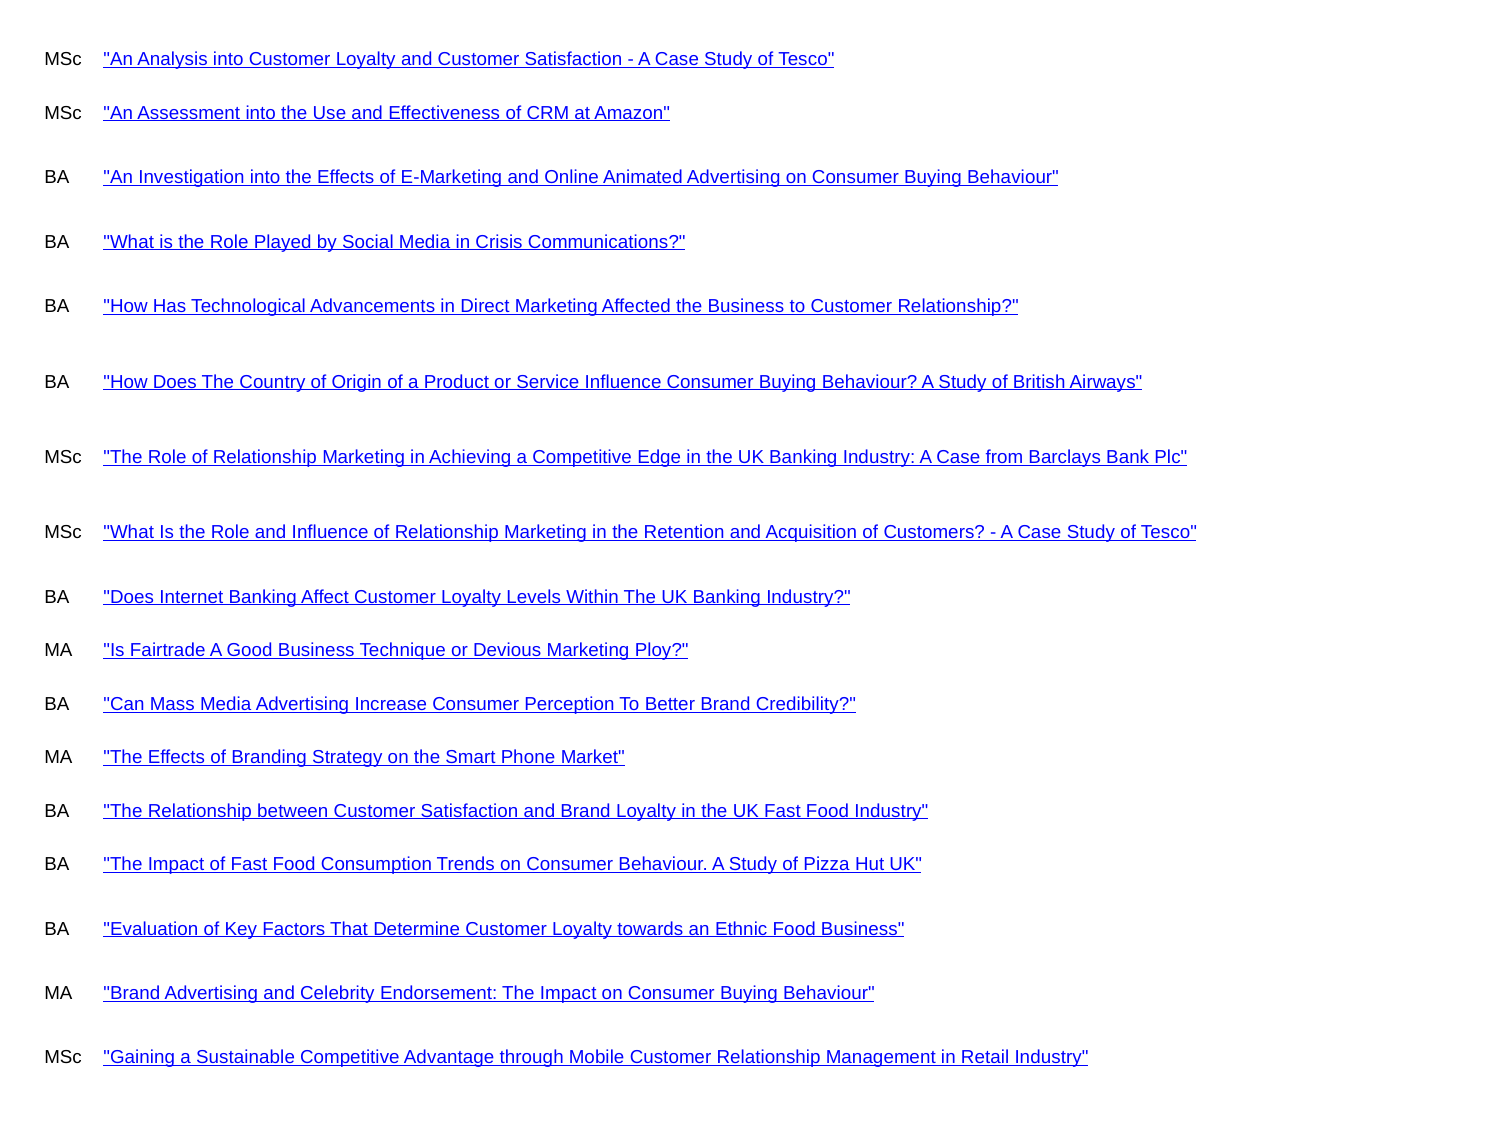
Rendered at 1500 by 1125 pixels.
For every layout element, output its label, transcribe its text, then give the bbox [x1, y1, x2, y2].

table_cell MSc [41, 84, 100, 138]
table_cell "An Investigation into the Effects of E-Marketing and Online Animated Advertising on Consumer Buying Behaviour" [100, 138, 1435, 213]
table_cell "An Assessment into the Use and Effectiveness of CRM at Amazon" [100, 84, 1435, 138]
table_cell "Brand Advertising and Celebrity Endorsement: The Impact on Consumer Buying Behaviour" [100, 965, 1435, 1018]
table_cell BA [41, 213, 100, 267]
table_cell "The Effects of Branding Strategy on the Smart Phone Market" [100, 729, 1435, 782]
table_cell "The Role of Relationship Marketing in Achieving a Competitive Edge in the UK Banking Industry: A Case from Barclays Bank Plc" [100, 418, 1435, 493]
table_cell "Can Mass Media Advertising Increase Consumer Perception To Better Brand Credibility?" [100, 676, 1435, 729]
table_cell "Evaluation of Key Factors That Determine Customer Loyalty towards an Ethnic Food Business" [100, 889, 1435, 965]
table_cell BA [41, 138, 100, 213]
table_cell "The Impact of Fast Food Consumption Trends on Consumer Behaviour. A Study of Pizza Hut UK" [100, 836, 1435, 889]
table_cell BA [41, 569, 100, 622]
table_cell MA [41, 729, 100, 782]
table_cell BA [41, 267, 100, 342]
table_header "An Analysis into Customer Loyalty and Customer Satisfaction - A Case Study of Tesco" [100, 31, 1435, 84]
table_cell BA [41, 342, 100, 418]
table_header MSc [41, 31, 100, 84]
table_cell MA [41, 965, 100, 1018]
table_cell MSc [41, 493, 100, 569]
table_cell "What Is the Role and Influence of Relationship Marketing in the Retention and Acquisition of Customers? - A Case Study of Tesco" [100, 493, 1435, 569]
table_cell MSc [41, 1018, 100, 1094]
table_cell MSc [41, 418, 100, 493]
table_cell BA [41, 676, 100, 729]
table_cell "The Relationship between Customer Satisfaction and Brand Loyalty in the UK Fast Food Industry" [100, 782, 1435, 836]
table_cell MA [41, 622, 100, 676]
table_cell BA [41, 889, 100, 965]
table_cell "How Has Technological Advancements in Direct Marketing Affected the Business to Customer Relationship?" [100, 267, 1435, 342]
table_cell "Is Fairtrade A Good Business Technique or Devious Marketing Ploy?" [100, 622, 1435, 676]
table_cell "Does Internet Banking Affect Customer Loyalty Levels Within The UK Banking Industry?" [100, 569, 1435, 622]
table_cell BA [41, 836, 100, 889]
table_cell "What is the Role Played by Social Media in Crisis Communications?" [100, 213, 1435, 267]
table_cell BA [41, 782, 100, 836]
table_cell "Gaining a Sustainable Competitive Advantage through Mobile Customer Relationship Management in Retail Industry" [100, 1018, 1435, 1094]
table_cell "How Does The Country of Origin of a Product or Service Influence Consumer Buying Behaviour? A Study of British Airways" [100, 342, 1435, 418]
